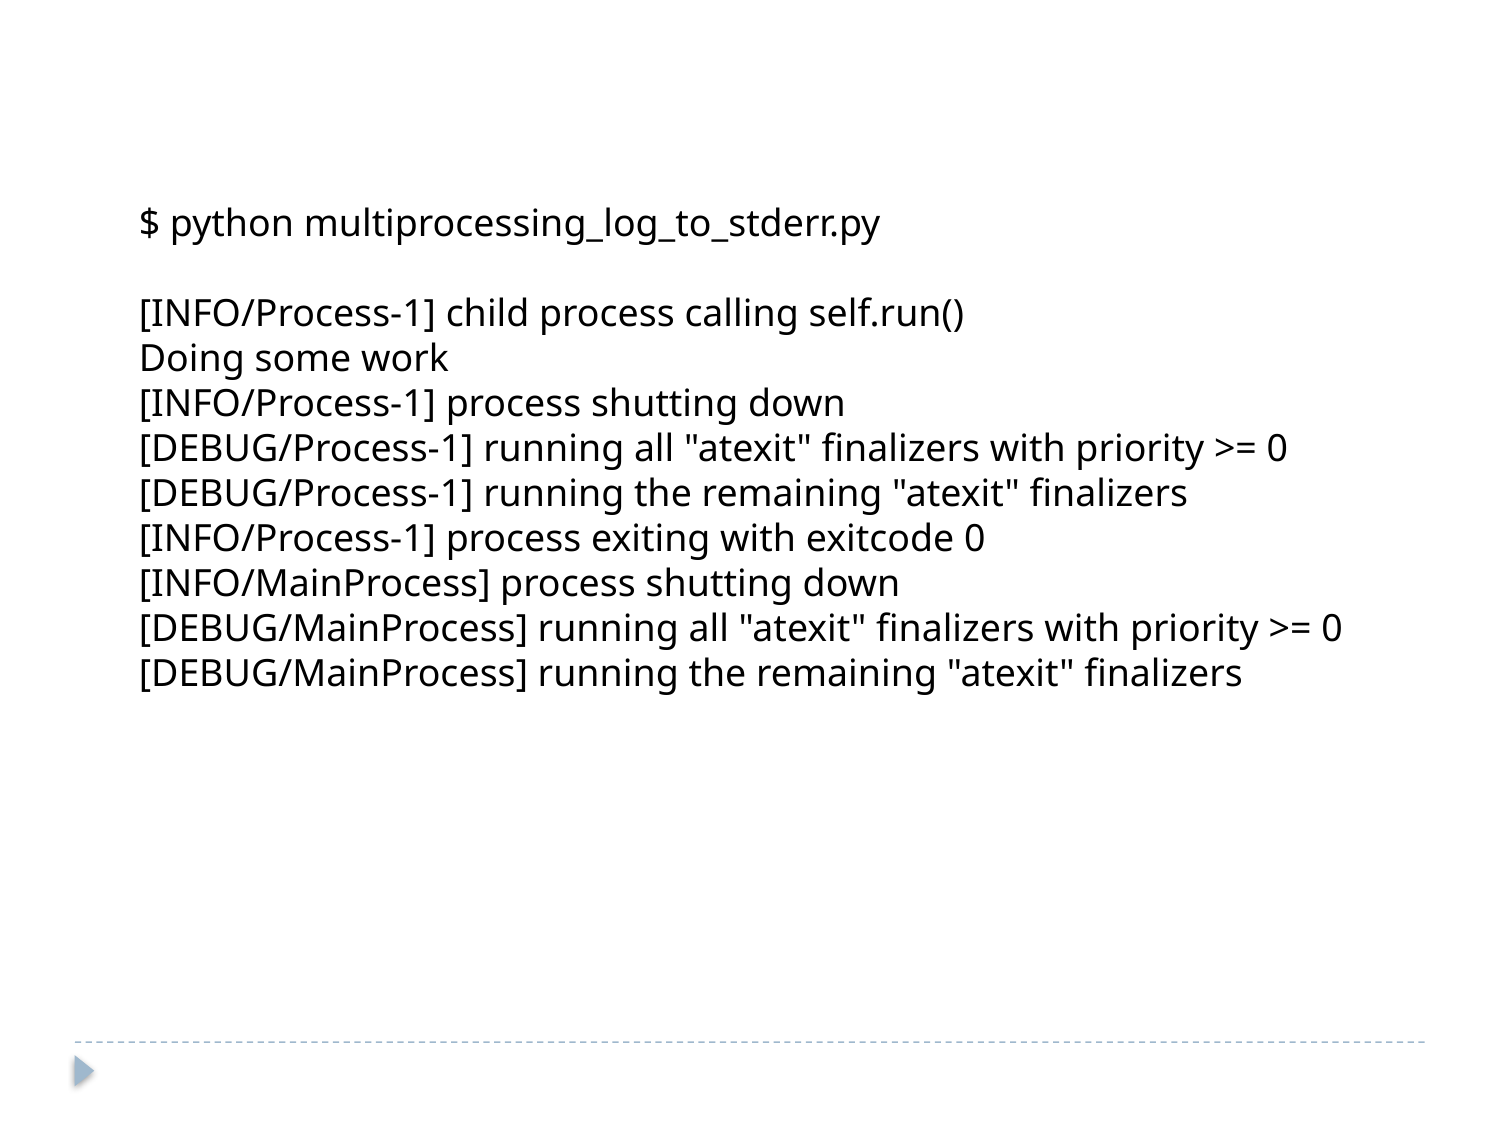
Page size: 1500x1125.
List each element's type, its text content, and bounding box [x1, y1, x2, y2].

text_box $ python multiprocessing_log_to_stderr.py [INFO/Process-1] child process calling self.run() Doing some work [INFO/Process-1] process shutting down [DEBUG/Process-1] running all "atexit" finalizers with priority >= 0 [DEBUG/Process-1] running the remaining "atexit" finalizers [INFO/Process-1] process exiting with exitcode 0 [INFO/MainProcess] process shutting down [DEBUG/MainProcess] running all "atexit" finalizers with priority >= 0 [DEBUG/MainProcess] running the remaining "atexit" finalizers [123, 191, 1412, 702]
